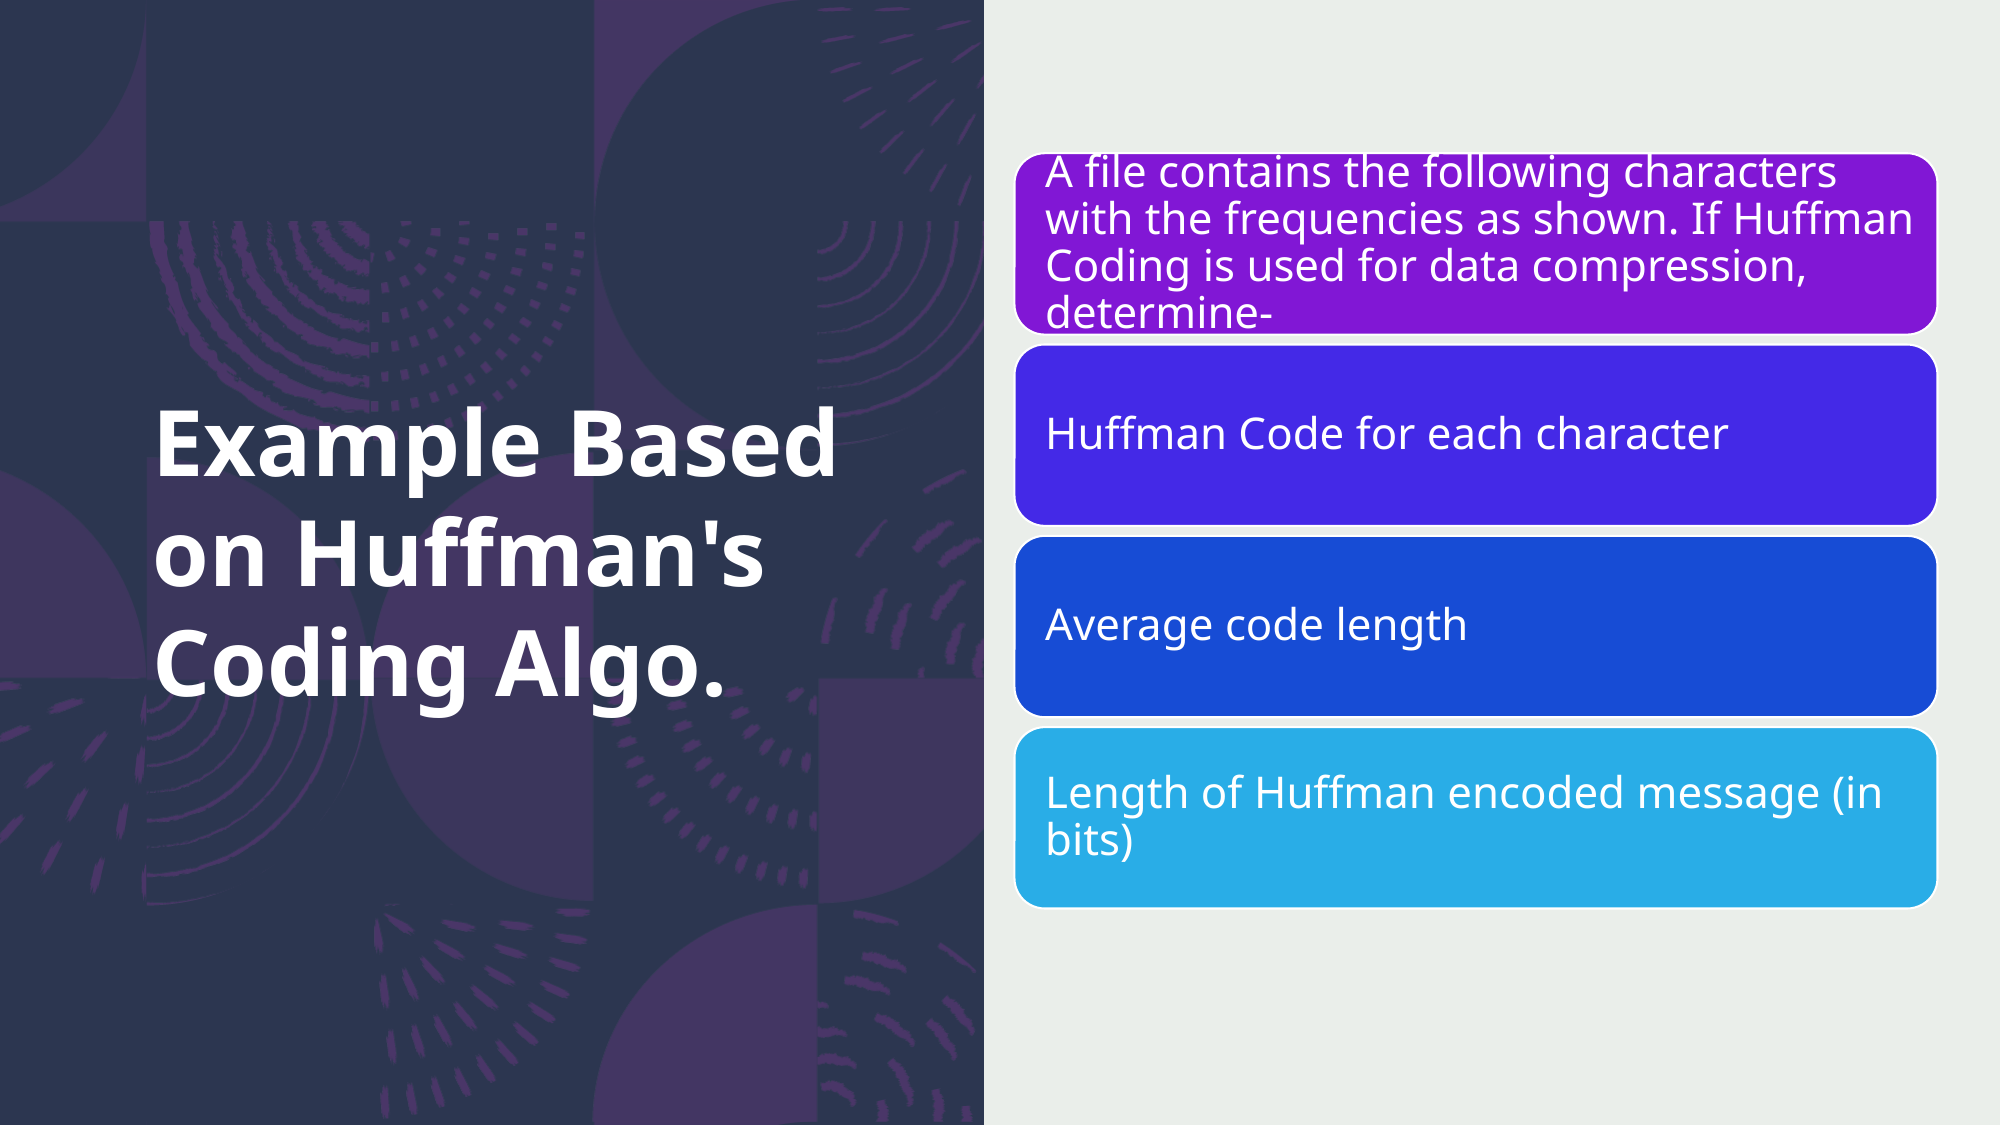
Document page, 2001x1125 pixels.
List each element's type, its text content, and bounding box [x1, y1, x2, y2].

title Example Based on Huffman's Coding Algo. [137, 91, 938, 1007]
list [1014, 56, 1938, 1006]
text_box [985, 0, 2000, 1125]
text_box [0, 0, 985, 1125]
